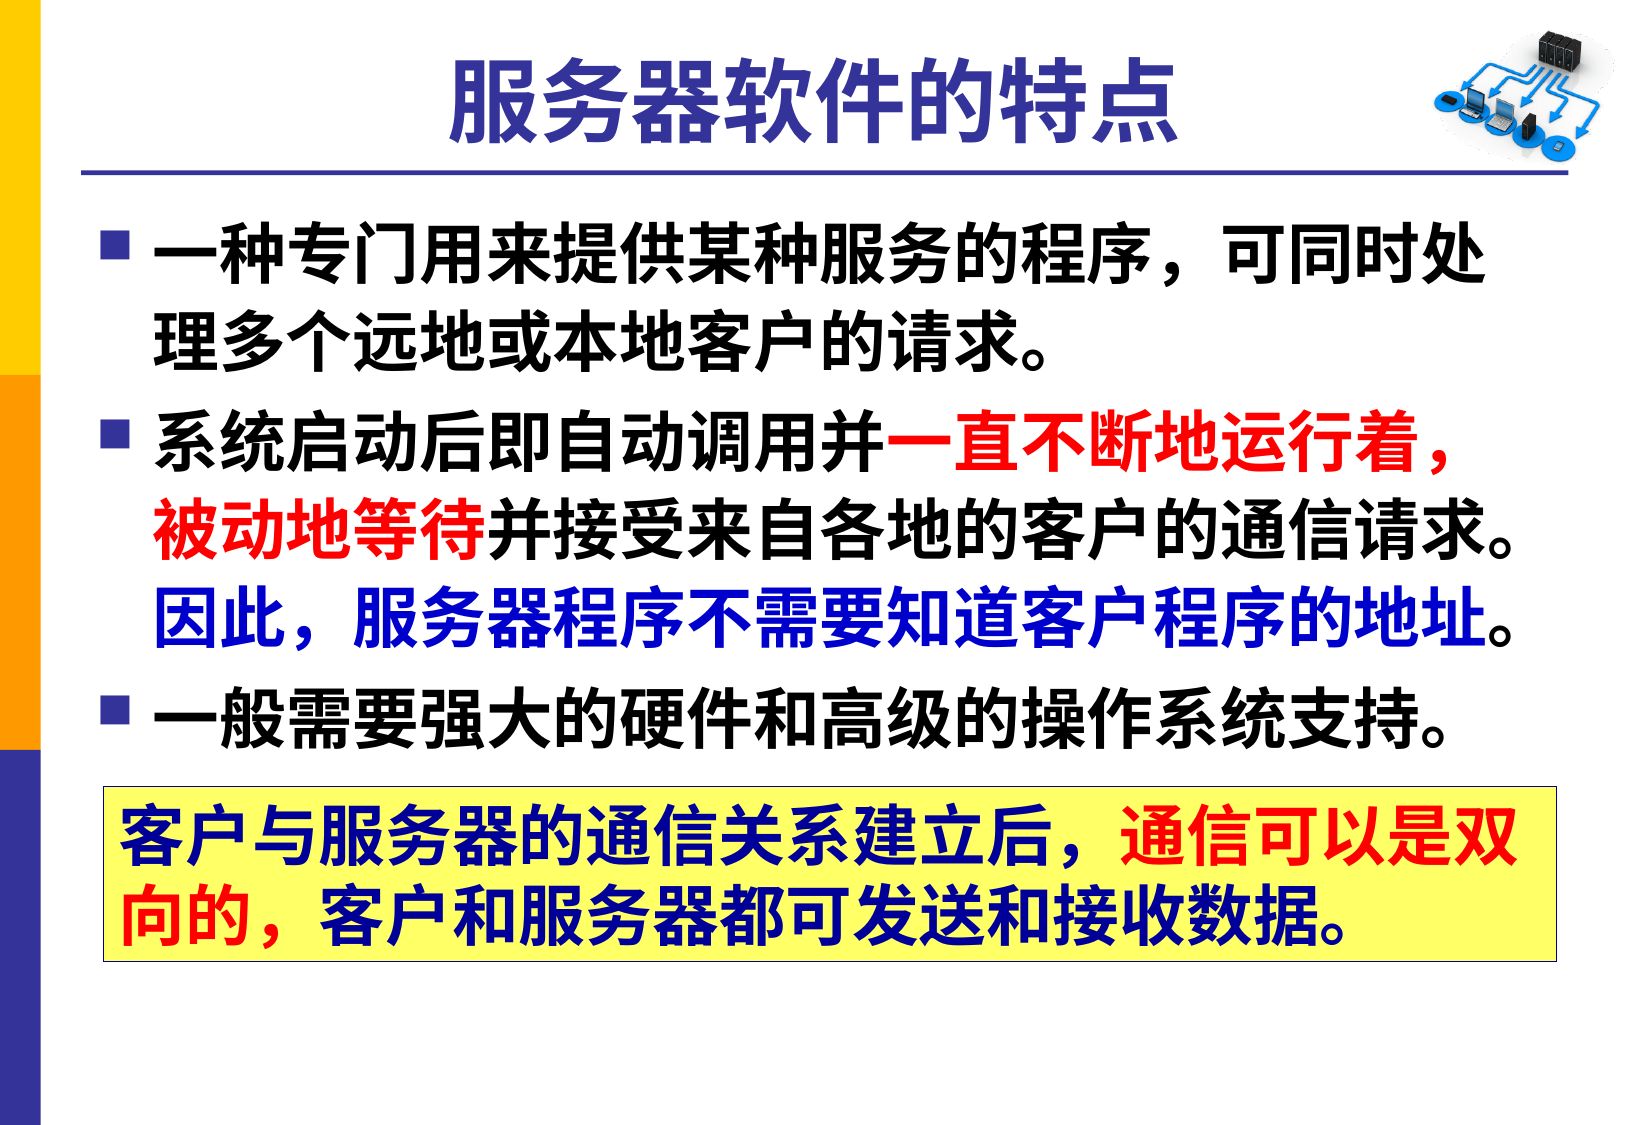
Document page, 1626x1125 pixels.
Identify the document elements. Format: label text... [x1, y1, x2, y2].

list 一种专门用来提供某种服务的程序，可同时处理多个远地或本地客户的请求。 系统启动后即自动调用并一直不断地运行着，被动地等待并接受来自各地的客户的通信请求。因此，服务器程序不需要知道客户程序的地址。 一般需要强大的硬件和高级的操作系统支持。 [81, 196, 1569, 1006]
picture [1431, 30, 1616, 165]
text_box 客户与服务器的通信关系建立后，通信可以是双向的，客户和服务器都可发送和接收数据。 [103, 786, 1557, 962]
title 服务器软件的特点 [81, 30, 1569, 161]
